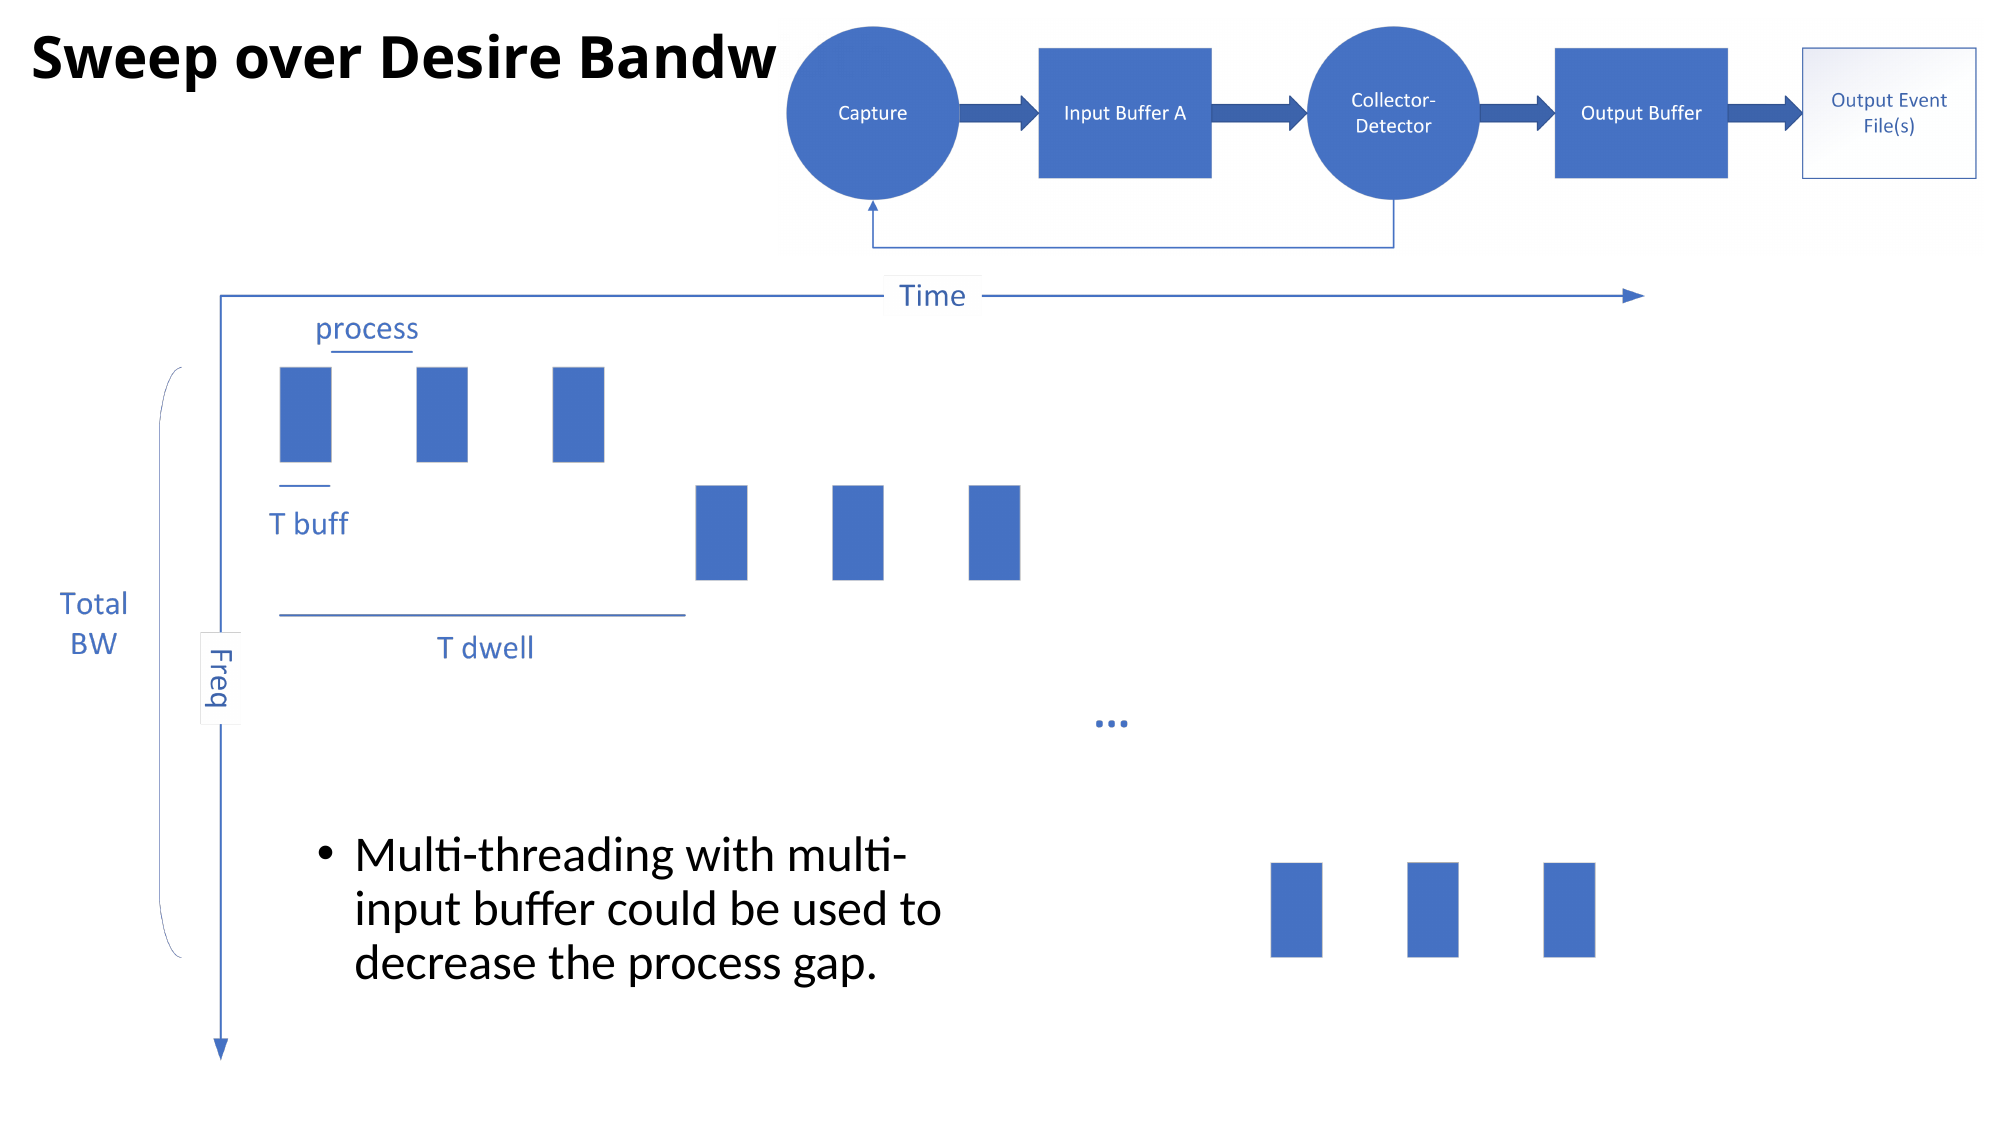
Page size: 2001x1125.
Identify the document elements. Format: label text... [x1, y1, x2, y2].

picture [32, 18, 1984, 1071]
title Sweep over Desire Bandwidth [16, 5, 1742, 115]
